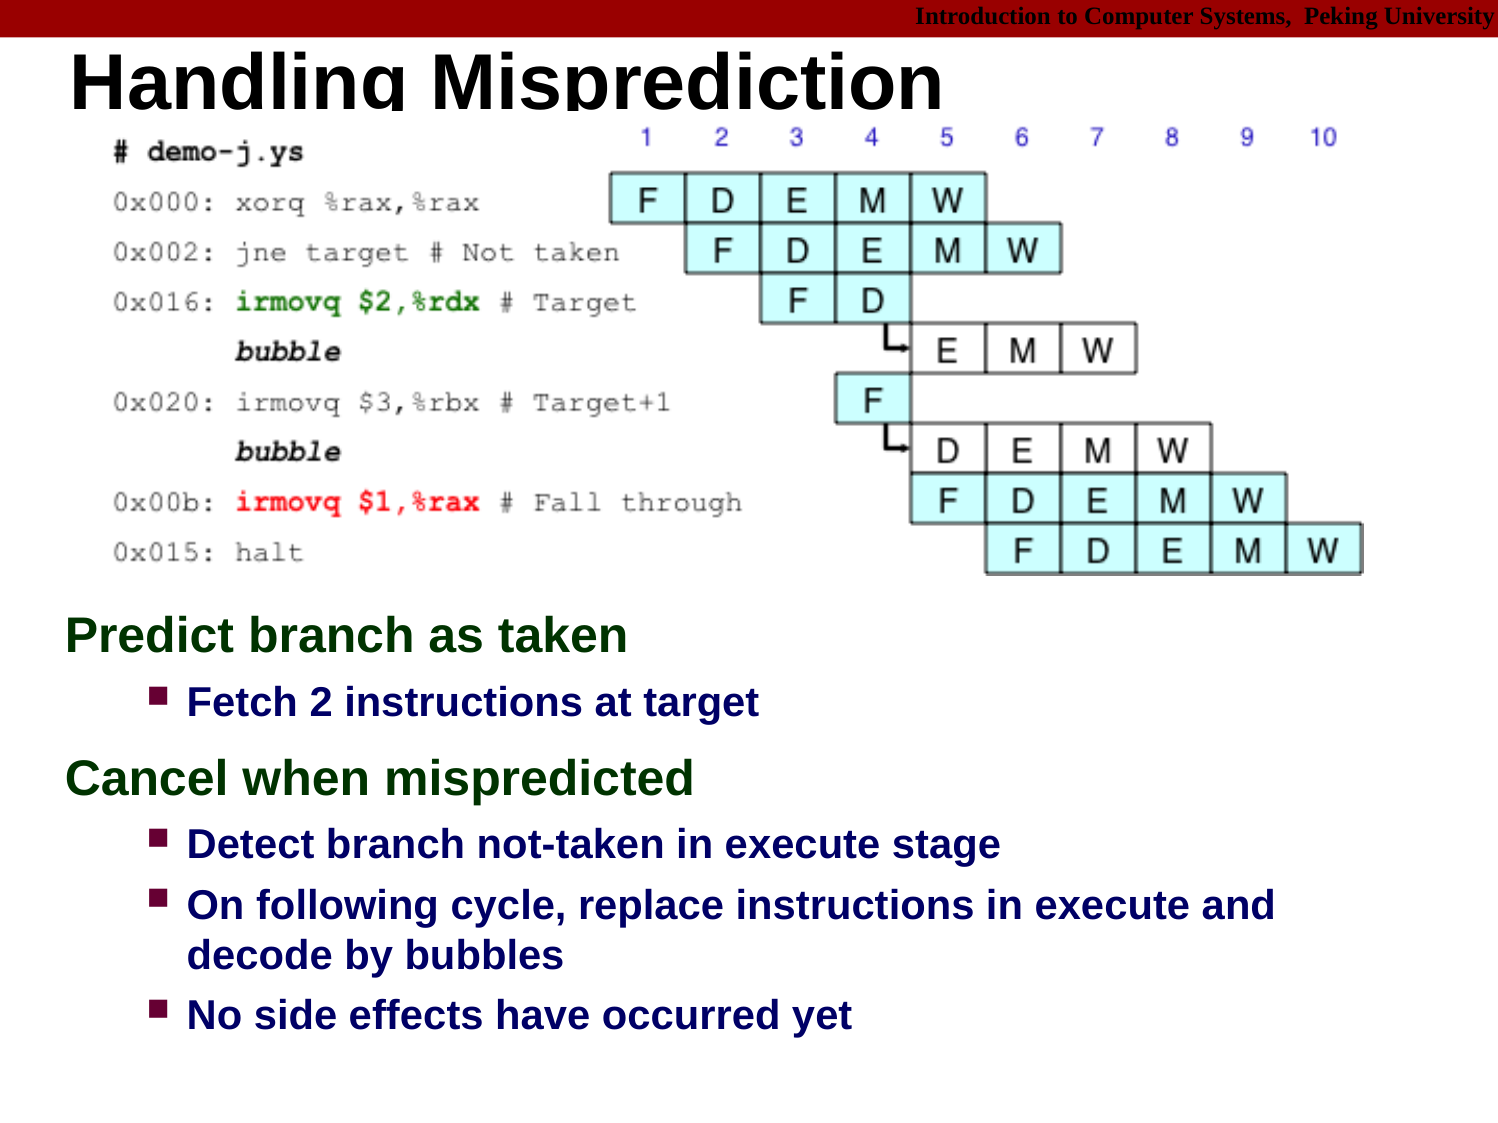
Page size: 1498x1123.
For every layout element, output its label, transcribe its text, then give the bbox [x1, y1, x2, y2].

picture [98, 111, 1364, 577]
title Handling Misprediction [69, 20, 1498, 150]
text_box Predict branch as taken Fetch 2 instructions at target Cancel when mispredicted Detect branch not-taken in execute stage On following cycle, replace instructions in execute and decode by bubbles No side effects have occurred yet [50, 599, 1363, 963]
